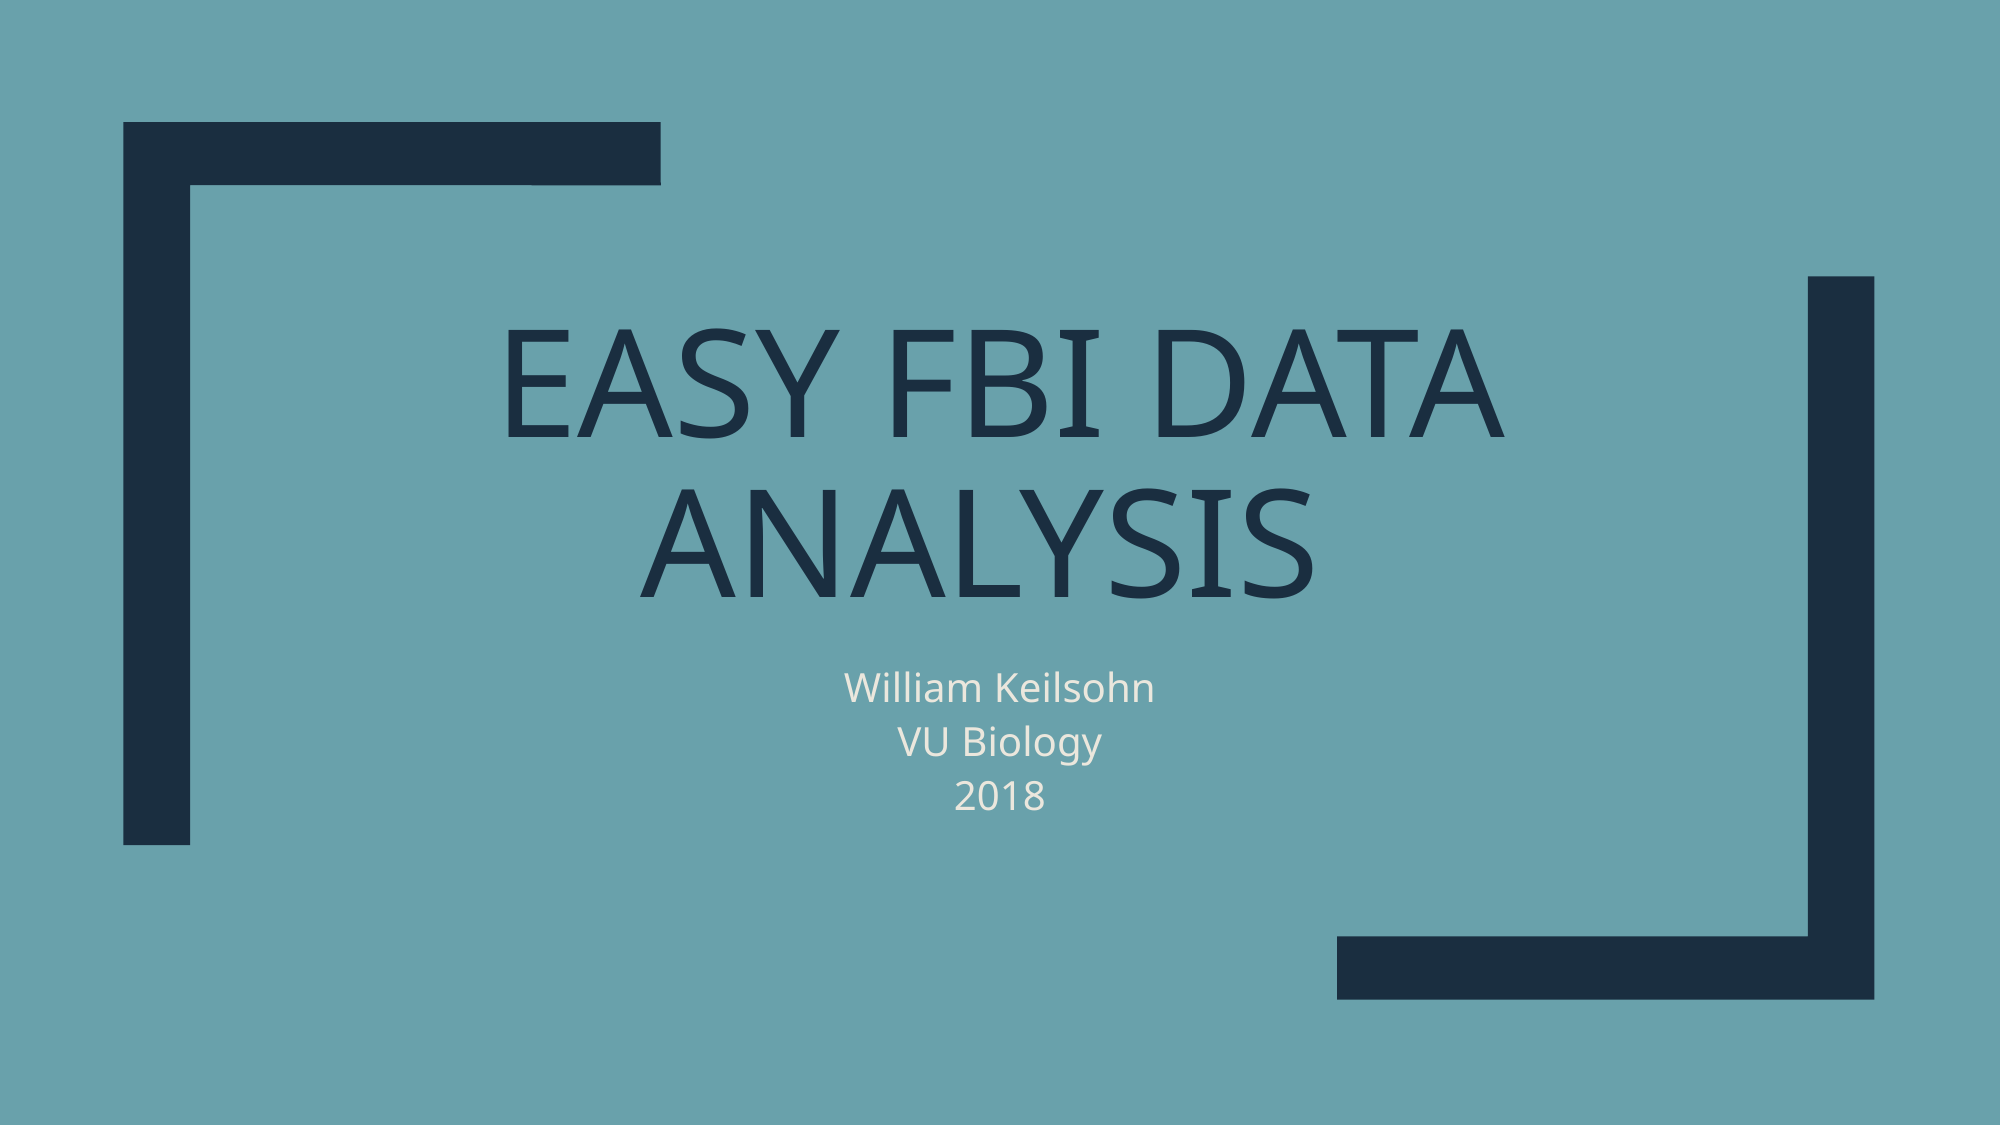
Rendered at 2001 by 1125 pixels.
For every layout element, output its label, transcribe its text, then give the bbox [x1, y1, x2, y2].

title Easy FBI data Analysis [314, 293, 1686, 638]
subtitle William Keilsohn VU Biology 2018 [439, 649, 1561, 828]
